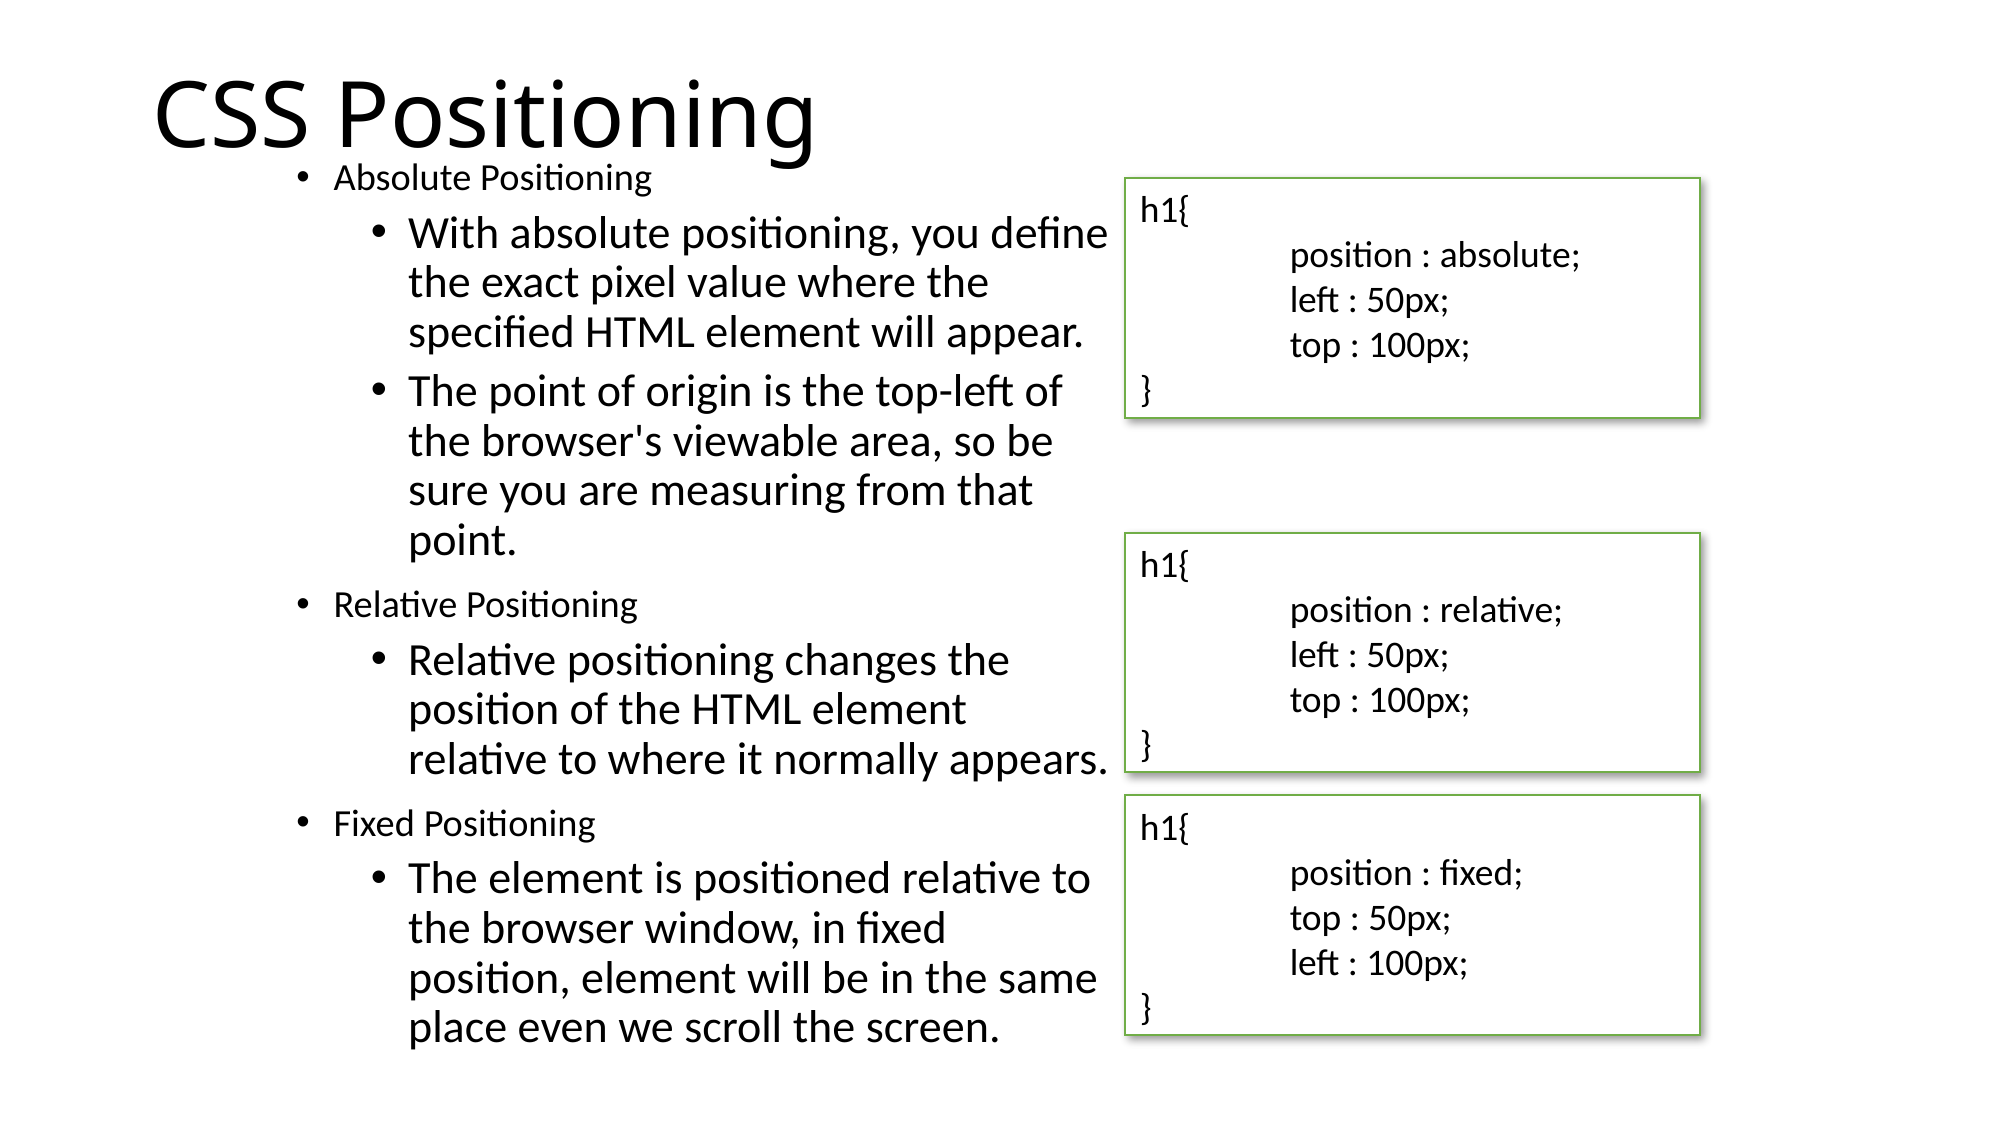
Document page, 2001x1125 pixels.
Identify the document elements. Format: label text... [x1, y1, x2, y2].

text_box h1{ position : fixed; top : 50px; left : 100px; } [1124, 794, 1701, 1036]
list Absolute Positioning With absolute positioning, you define the exact pixel value where the specified HTML element will appear. The point of origin is the top-left of the browser's viewable area, so be sure you are measuring from that point. Relative Positioning Relative positioning changes the position of the HTML element relative to where it normally appears. Fixed Positioning The element is positioned relative to the browser window, in fixed position, element will be in the same place even we scroll the screen. [281, 149, 1126, 1063]
text_box h1{ position : relative; left : 50px; top : 100px; } [1124, 532, 1701, 773]
title CSS Positioning [137, 59, 1863, 176]
text_box h1{ position : absolute; left : 50px; top : 100px; } [1124, 177, 1701, 419]
